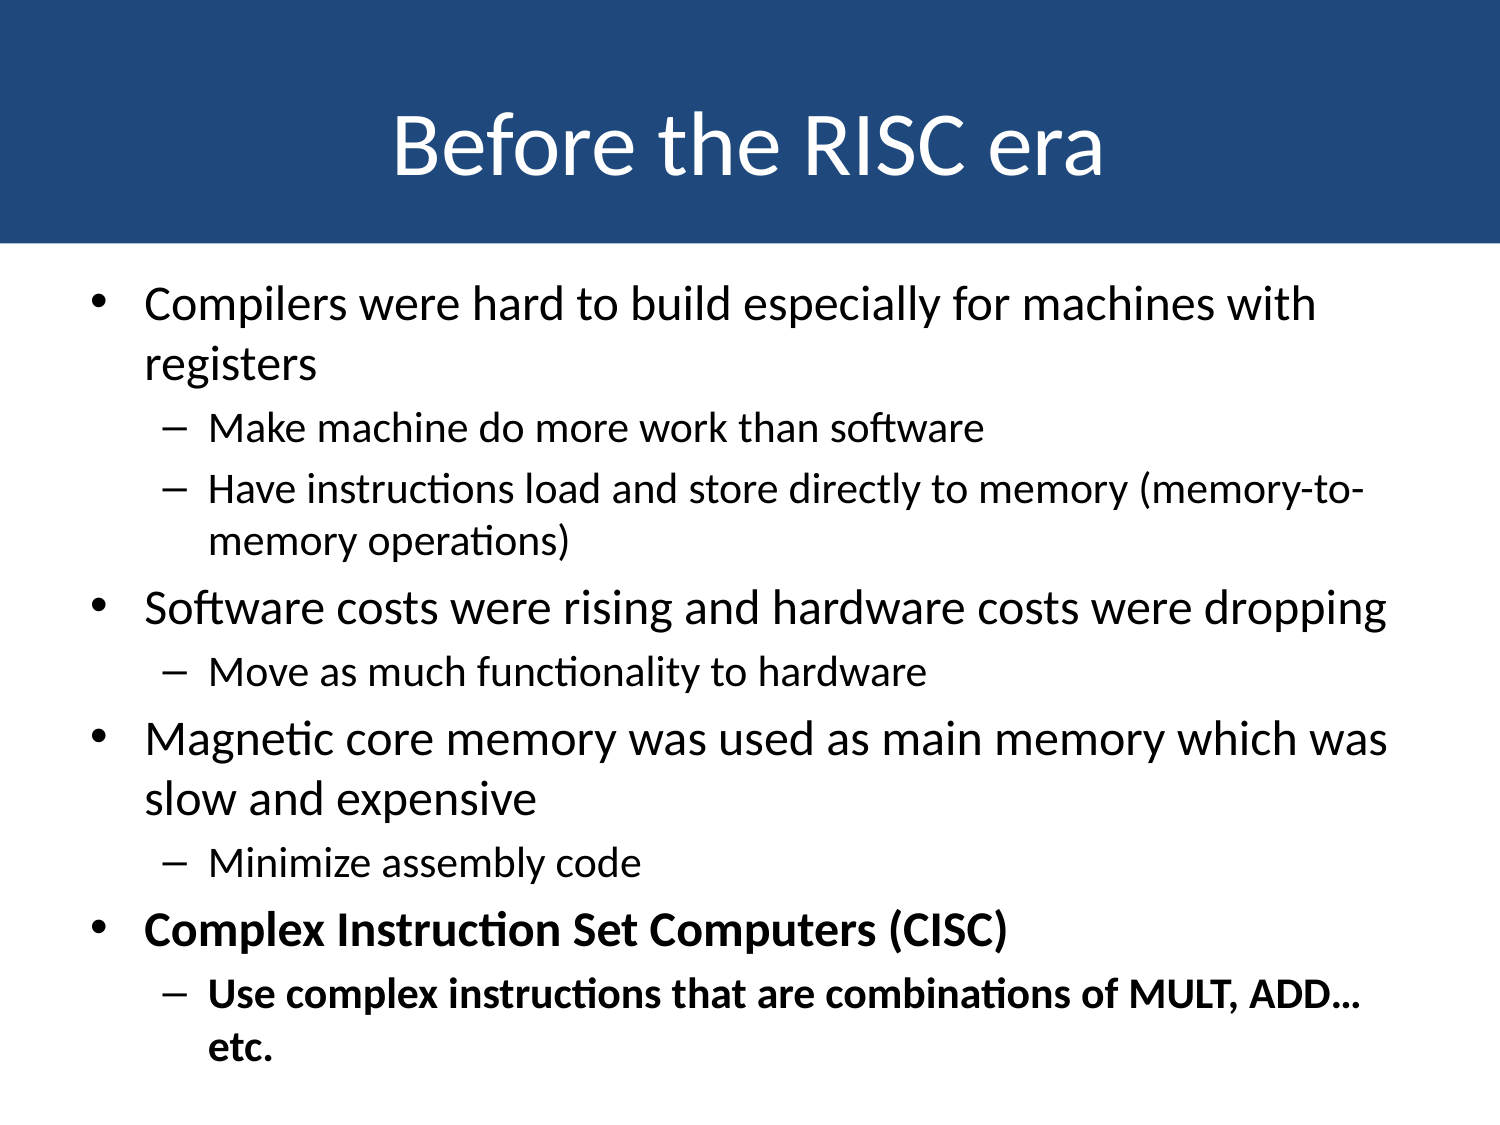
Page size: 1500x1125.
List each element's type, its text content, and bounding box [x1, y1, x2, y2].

title Before the RISC era [75, 45, 1425, 233]
list Compilers were hard to build especially for machines with registers Make machine do more work than software Have instructions load and store directly to memory (memory-to-memory operations) Software costs were rising and hardware costs were dropping Move as much functionality to hardware Magnetic core memory was used as main memory which was slow and expensive Minimize assembly code Complex Instruction Set Computers (CISC) Use complex instructions that are combinations of MULT, ADD…etc. [75, 262, 1425, 1083]
